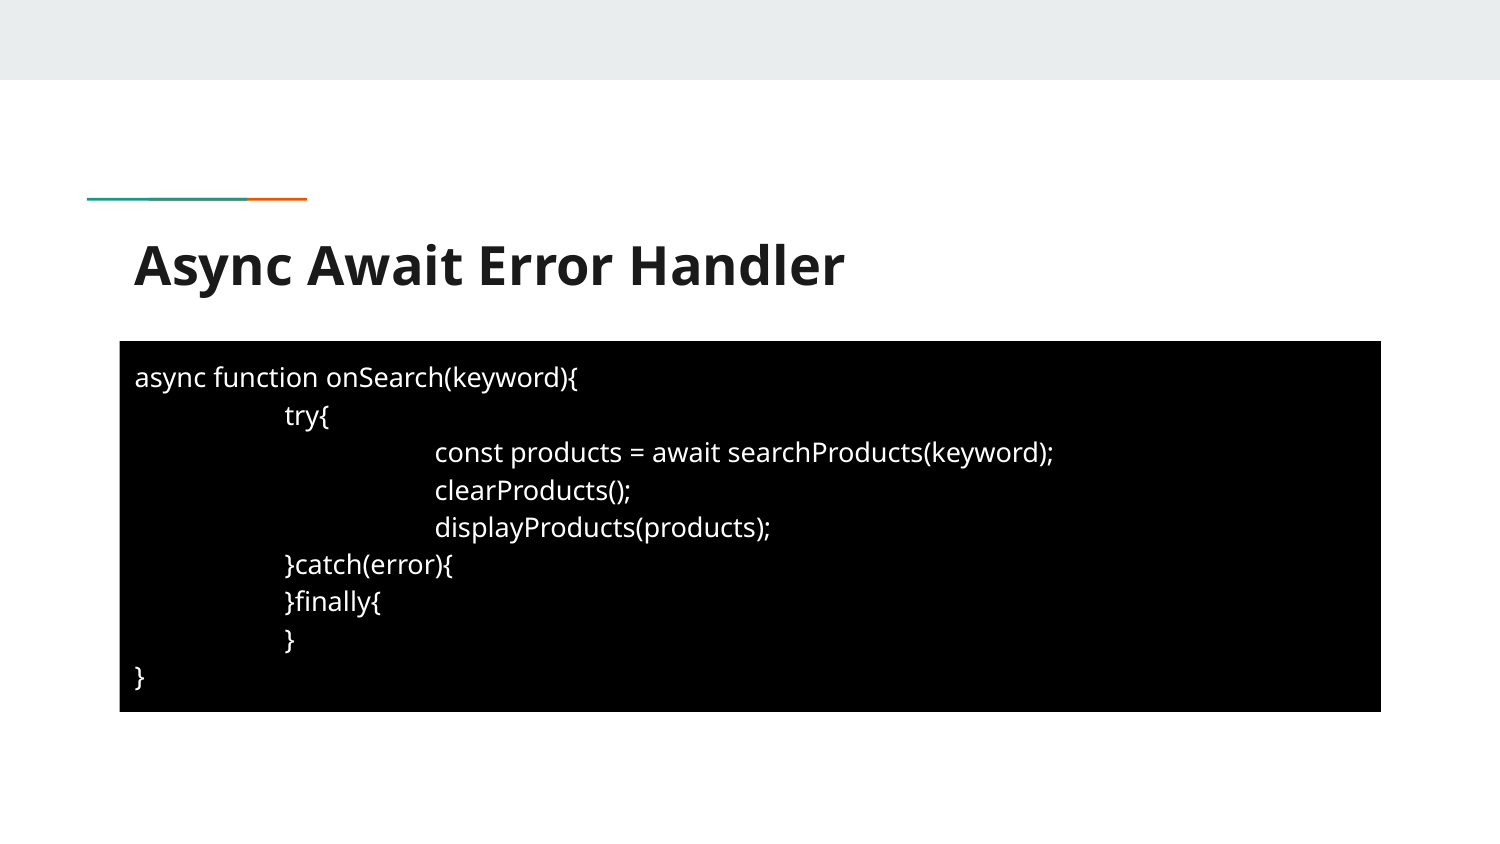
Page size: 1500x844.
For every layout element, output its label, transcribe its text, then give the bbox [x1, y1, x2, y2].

list async function onSearch(keyword){ try{ const products = await searchProducts(keyword); clearProducts(); displayProducts(products); }catch(error){ }finally{ } } [119, 341, 1381, 712]
title Async Await Error Handler [119, 216, 1381, 305]
